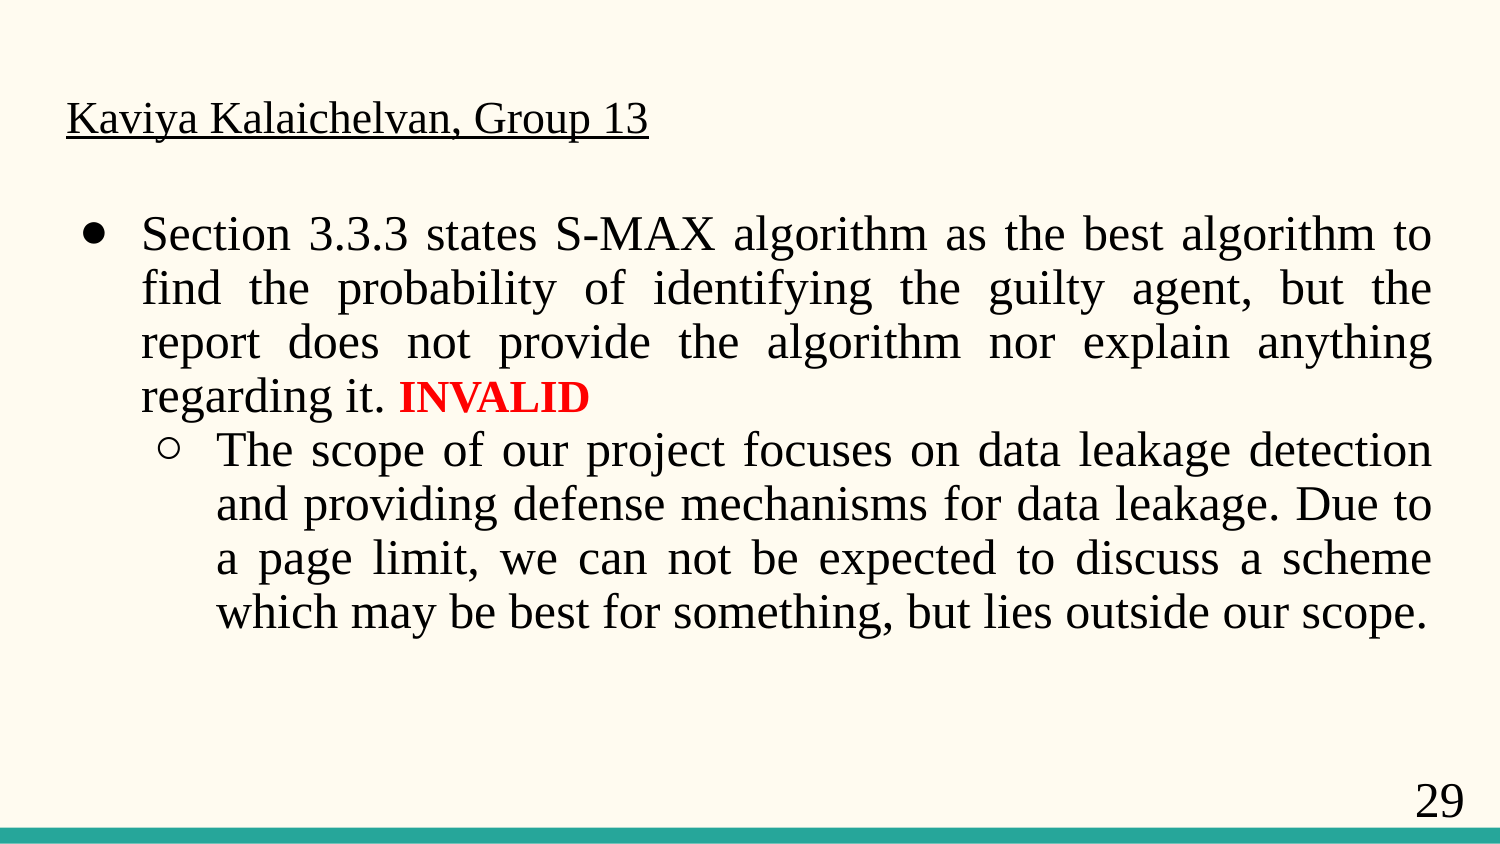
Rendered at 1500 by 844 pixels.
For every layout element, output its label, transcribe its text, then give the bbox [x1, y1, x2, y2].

title Kaviya Kalaichelvan, Group 13 [51, 72, 1449, 174]
list Section 3.3.3 states S-MAX algorithm as the best algorithm to find the probability of identifying the guilty agent, but the report does not provide the algorithm nor explain anything regarding it. INVALID The scope of our project focuses on data leakage detection and providing defense mechanisms for data leakage. Due to a page limit, we can not be expected to discuss a scheme which may be best for something, but lies outside our scope. [51, 192, 1449, 750]
slide_number 29 [1389, 764, 1480, 830]
